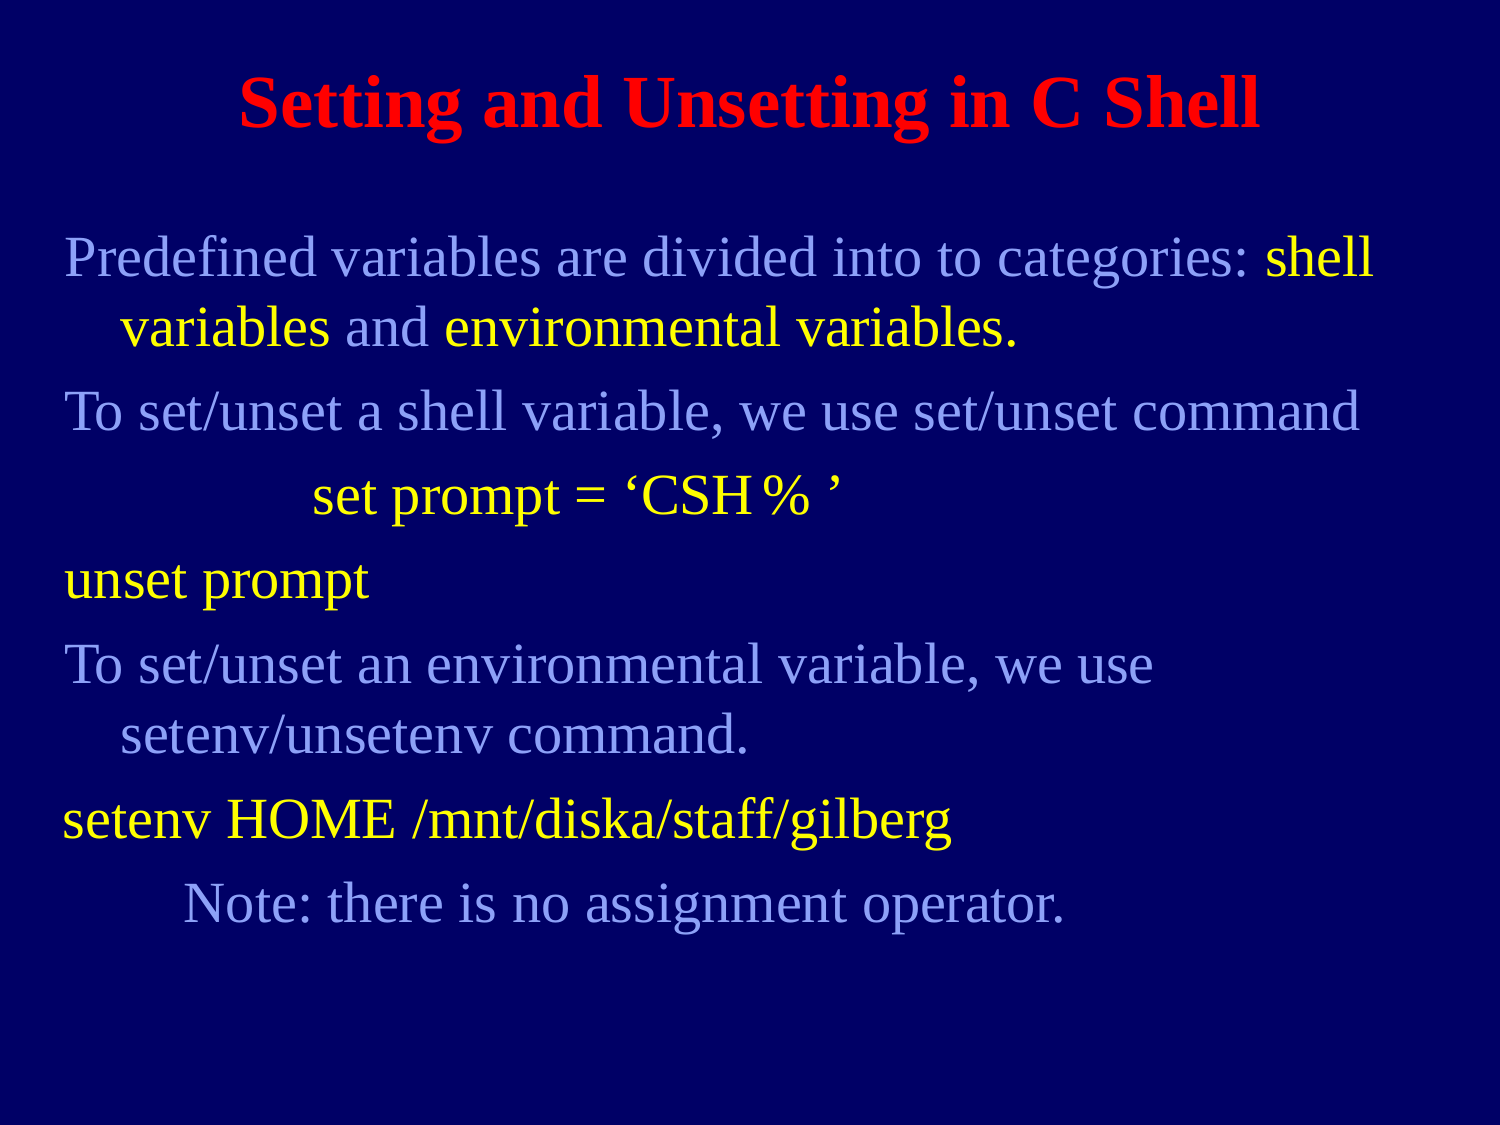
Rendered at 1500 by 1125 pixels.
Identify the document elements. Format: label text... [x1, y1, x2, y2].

title Setting and Unsetting in C Shell [179, 50, 1321, 216]
text_box Predefined variables are divided into to categories: shell variables and environmental variables. To set/unset a shell variable, we use set/unset command set prompt = ‘CSH % ’ unset prompt To set/unset an environmental variable, we use setenv/unsetenv command. setenv HOME /mnt/diska/staff/gilberg Note: there is no assignment operator. [62, 216, 1376, 935]
